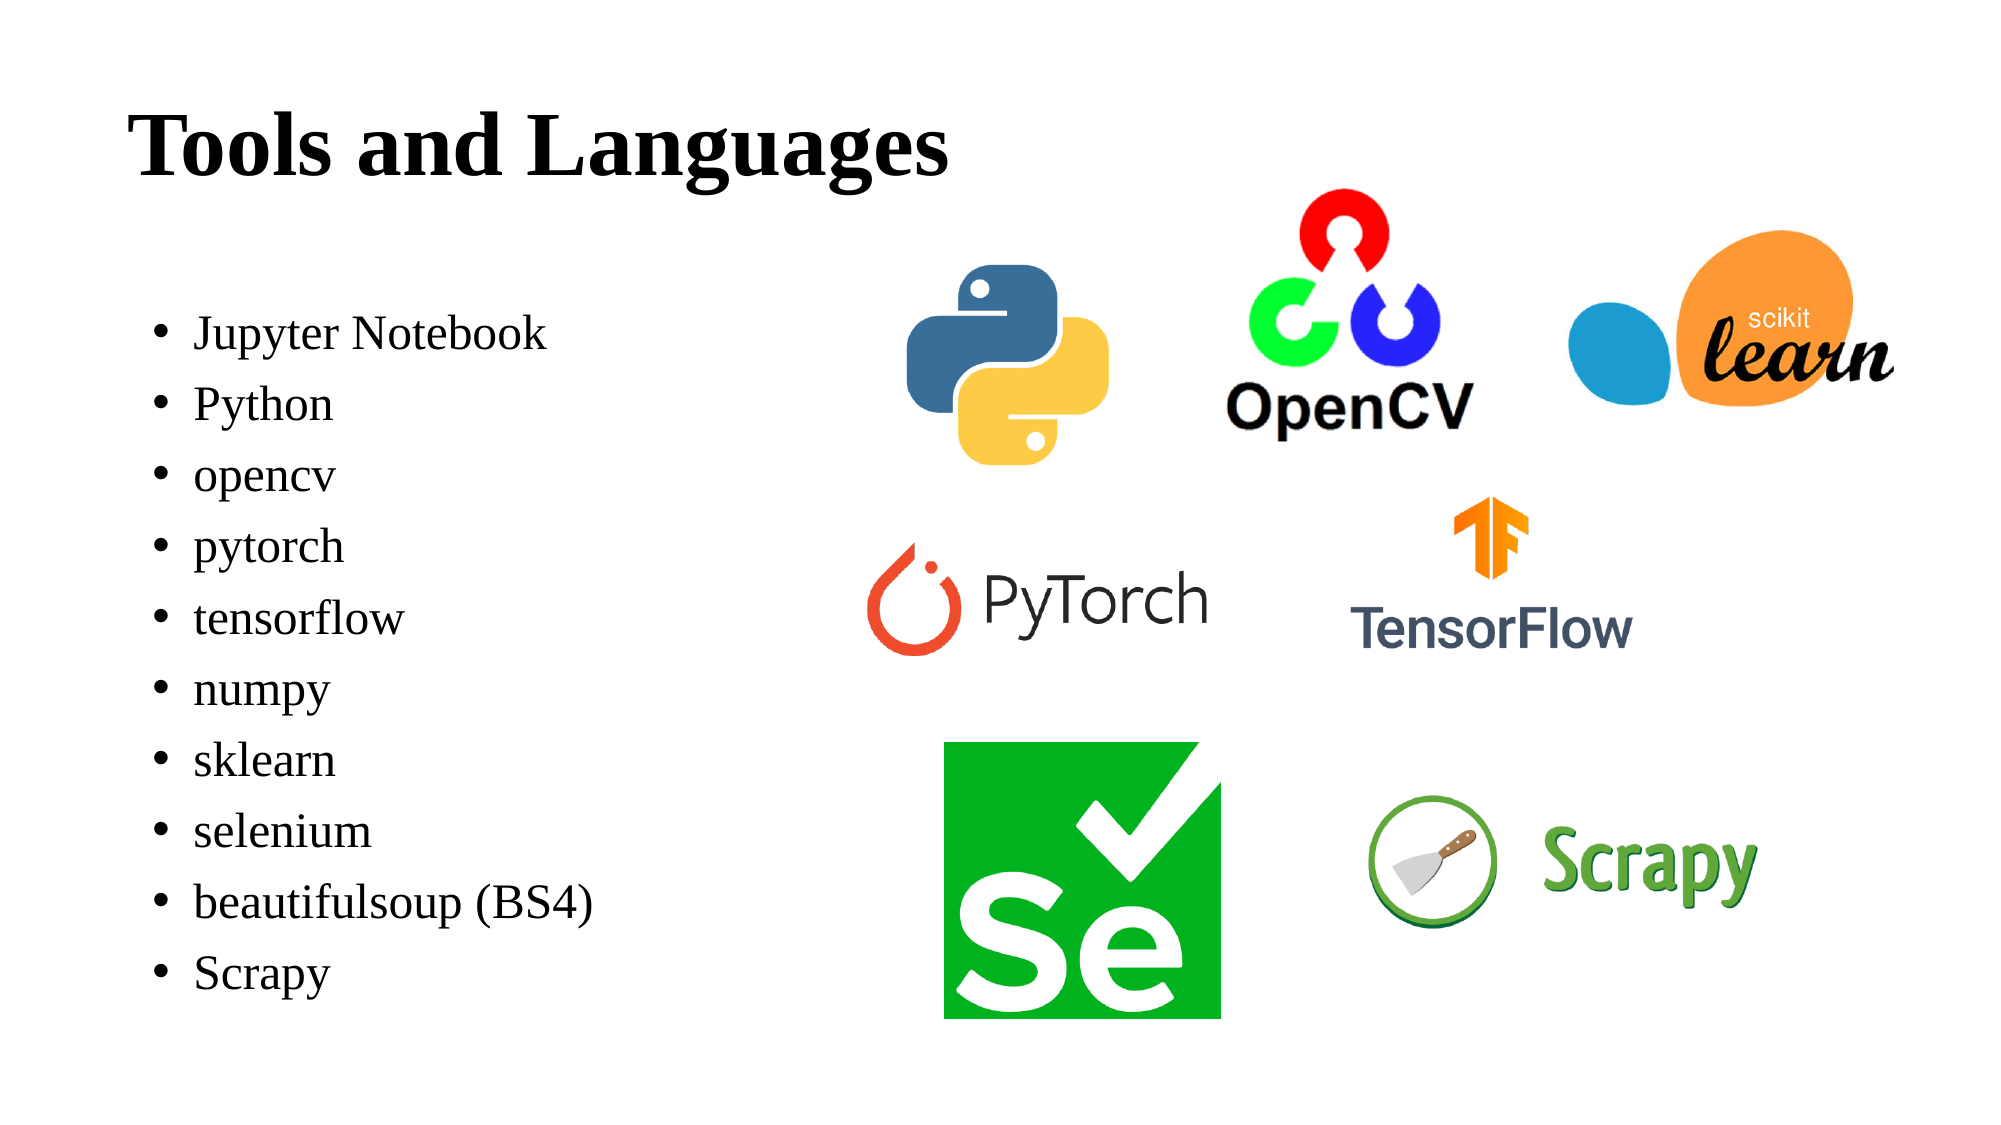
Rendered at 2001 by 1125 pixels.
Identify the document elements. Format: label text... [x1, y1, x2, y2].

list Jupyter Notebook Python opencv pytorch tensorflow numpy sklearn selenium beautifulsoup (BS4) Scrapy [137, 299, 1863, 1014]
title Tools and Languages [112, 37, 1838, 255]
picture [884, 227, 1142, 488]
picture [1325, 748, 1800, 987]
picture [1195, 167, 1939, 690]
picture [944, 742, 1221, 1019]
picture [843, 502, 1230, 696]
